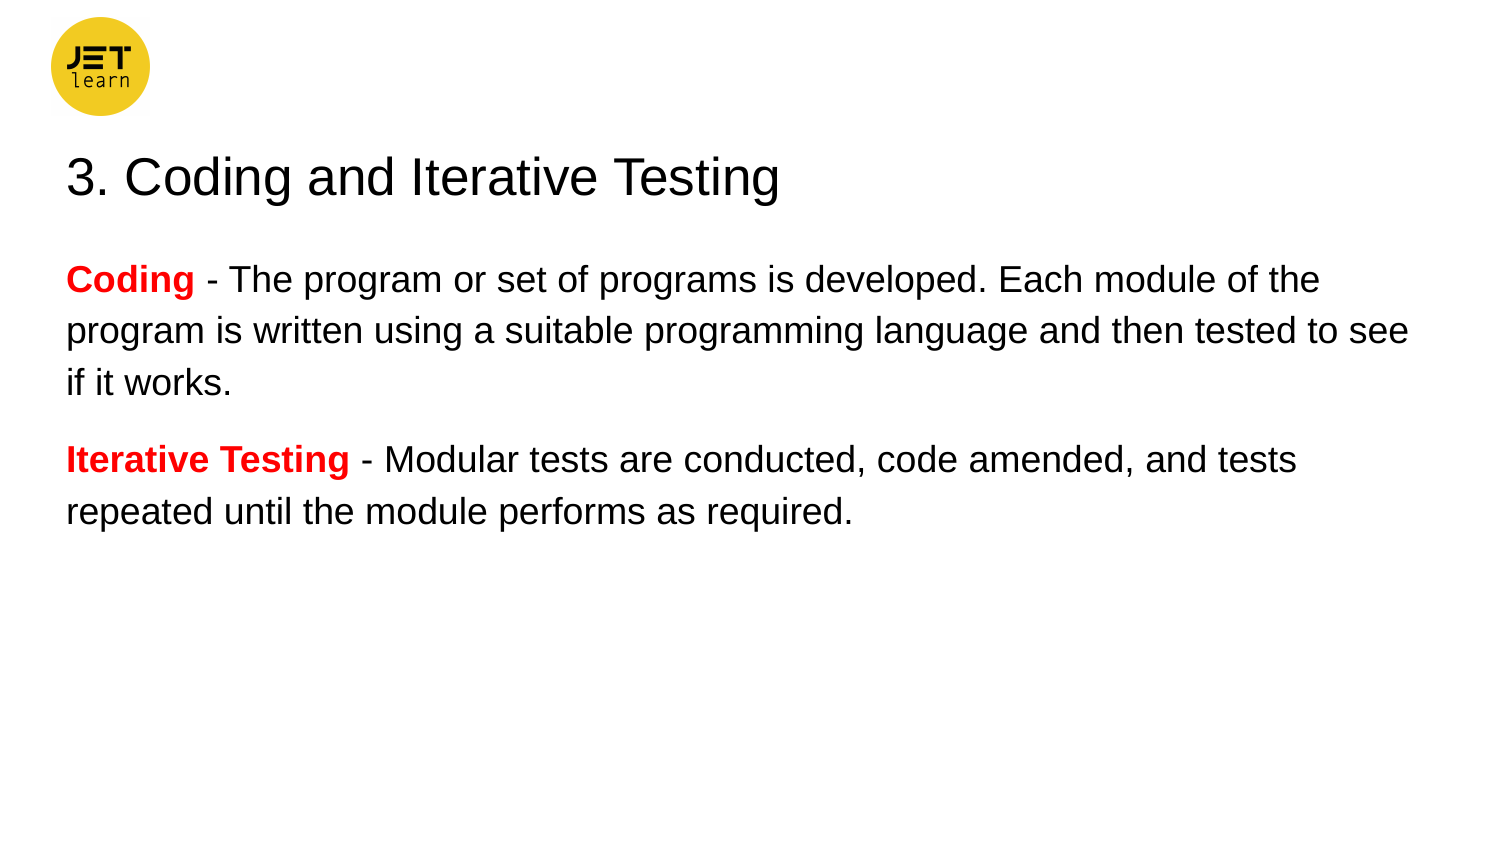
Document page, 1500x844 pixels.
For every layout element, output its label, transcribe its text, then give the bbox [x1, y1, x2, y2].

list Coding - The program or set of programs is developed. Each module of the program is written using a suitable programming language and then tested to see if it works. Iterative Testing - Modular tests are conducted, code amended, and tests repeated until the module performs as required. [51, 232, 1449, 794]
title 3. Coding and Iterative Testing [51, 127, 1449, 222]
picture [50, 17, 151, 117]
